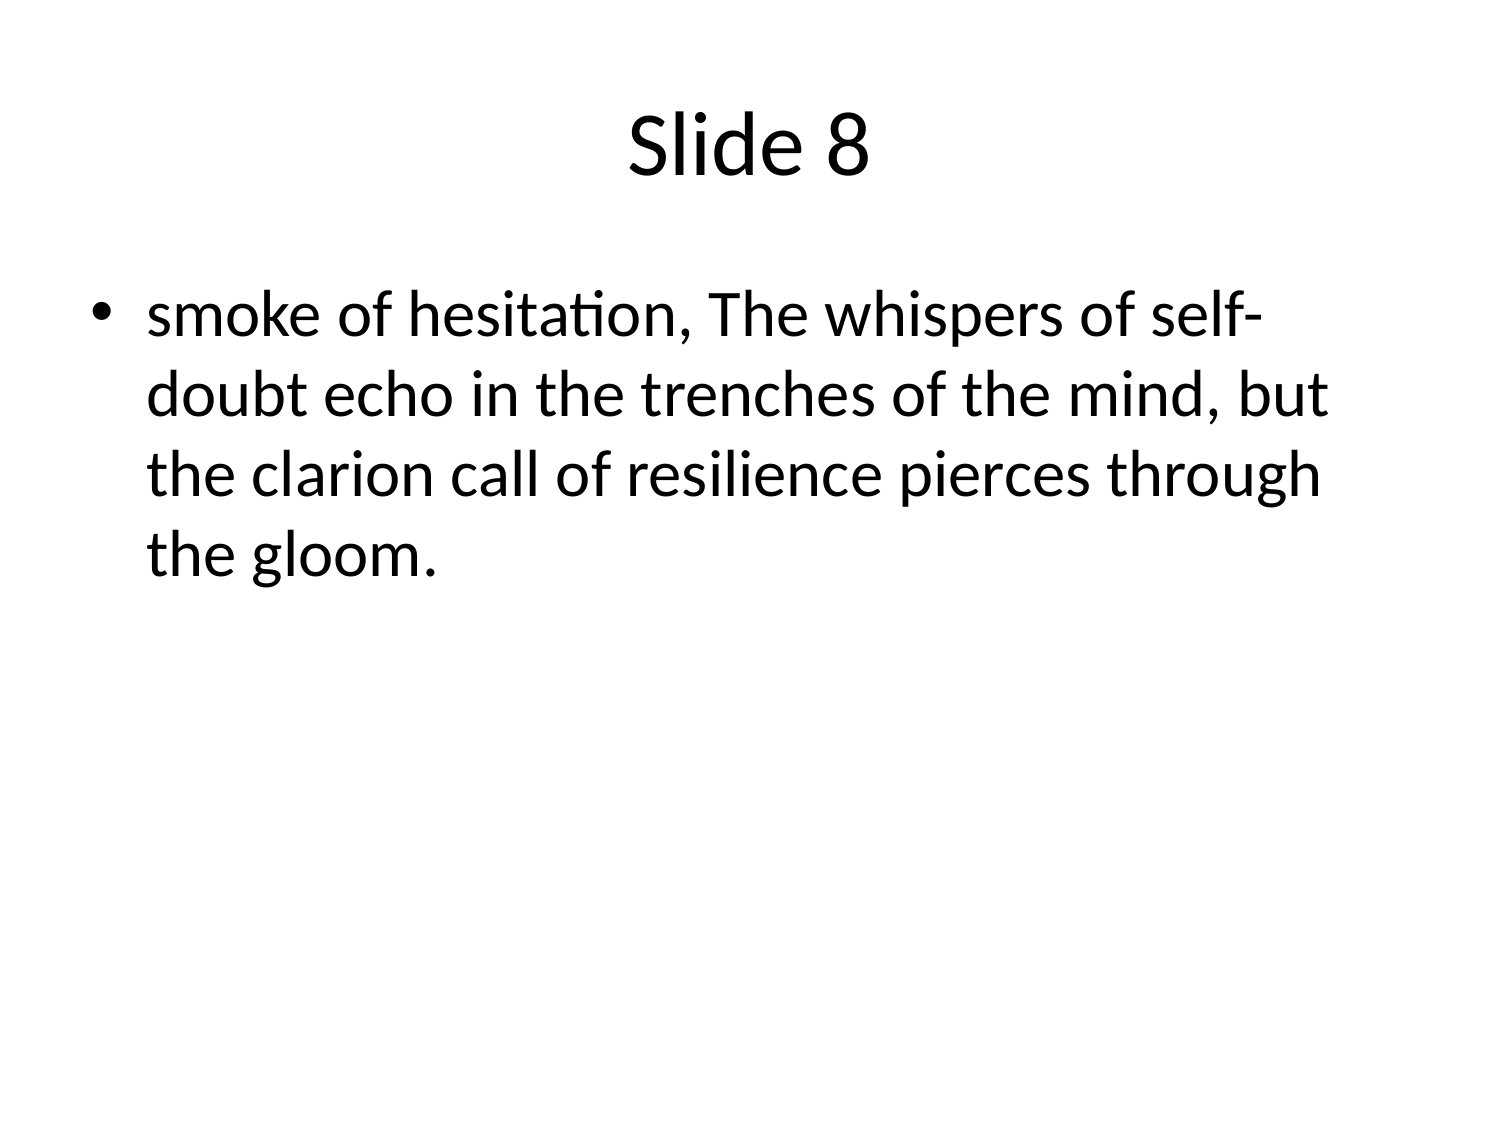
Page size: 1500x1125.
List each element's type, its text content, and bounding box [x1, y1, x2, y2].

list smoke of hesitation, The whispers of self-doubt echo in the trenches of the mind, but the clarion call of resilience pierces through the gloom. [75, 262, 1425, 1005]
title Slide 8 [75, 45, 1425, 233]
